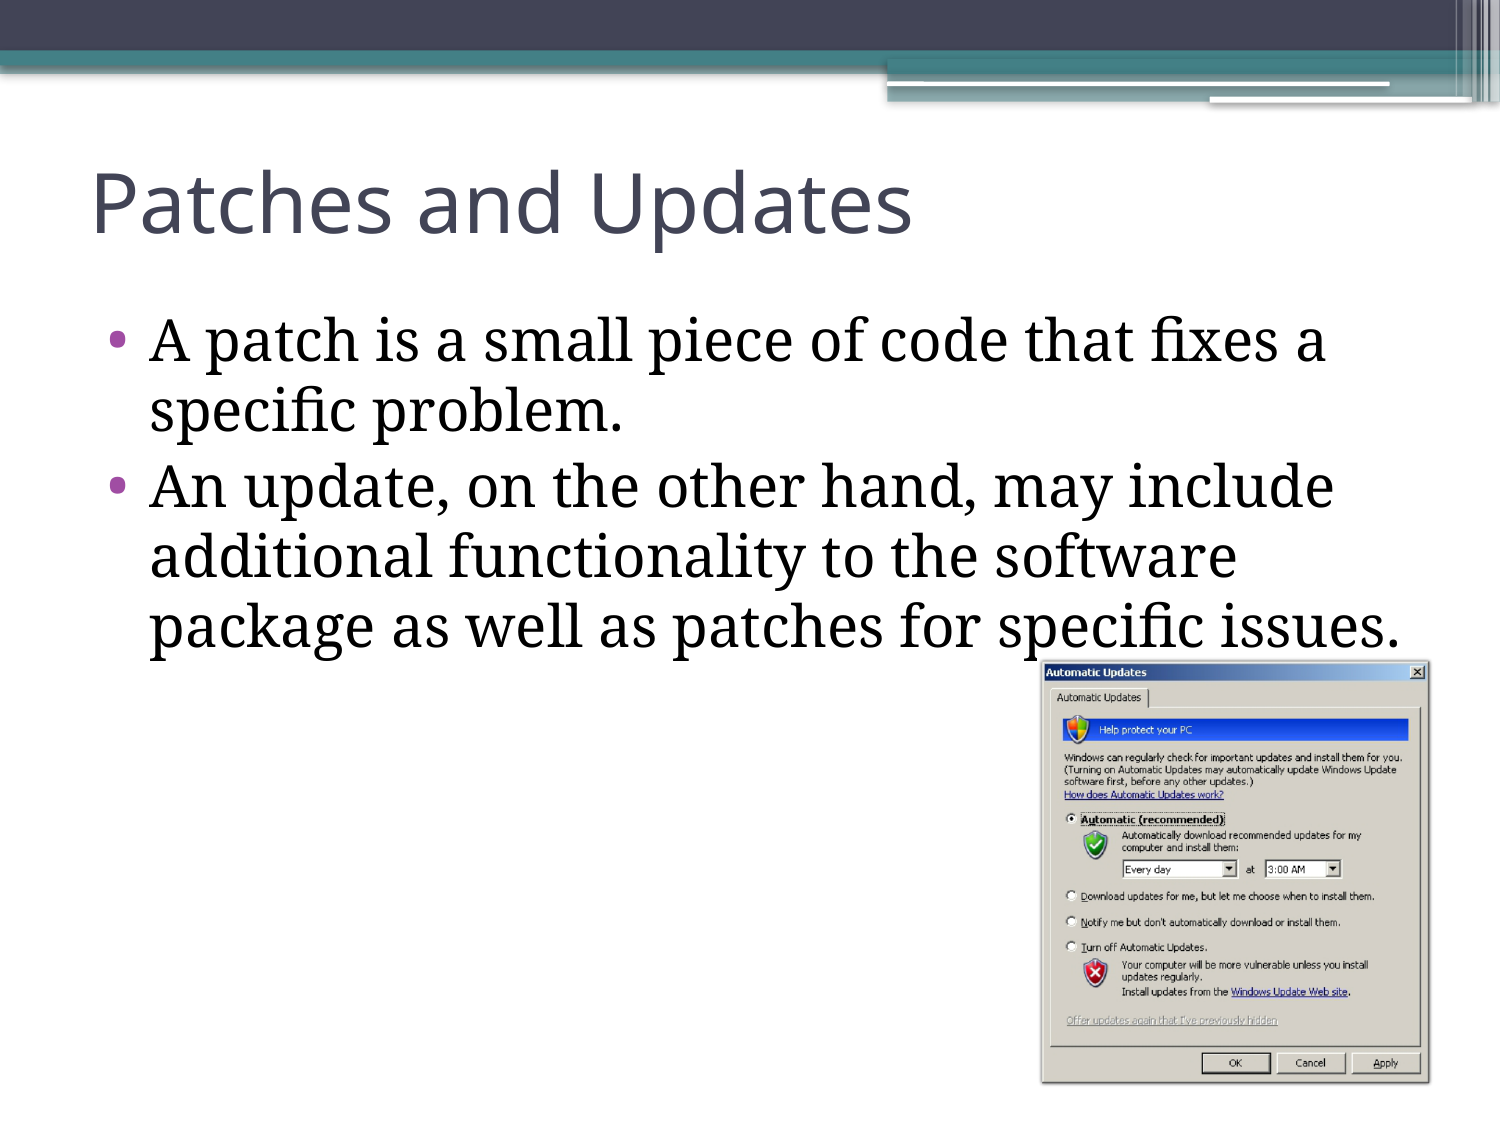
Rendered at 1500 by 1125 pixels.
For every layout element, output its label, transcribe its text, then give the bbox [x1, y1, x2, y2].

title Patches and Updates [75, 112, 1425, 288]
list A patch is a small piece of code that fixes a specific problem. An update, on the other hand, may include additional functionality to the software package as well as patches for specific issues. [75, 295, 1425, 1005]
picture [1037, 657, 1434, 1088]
